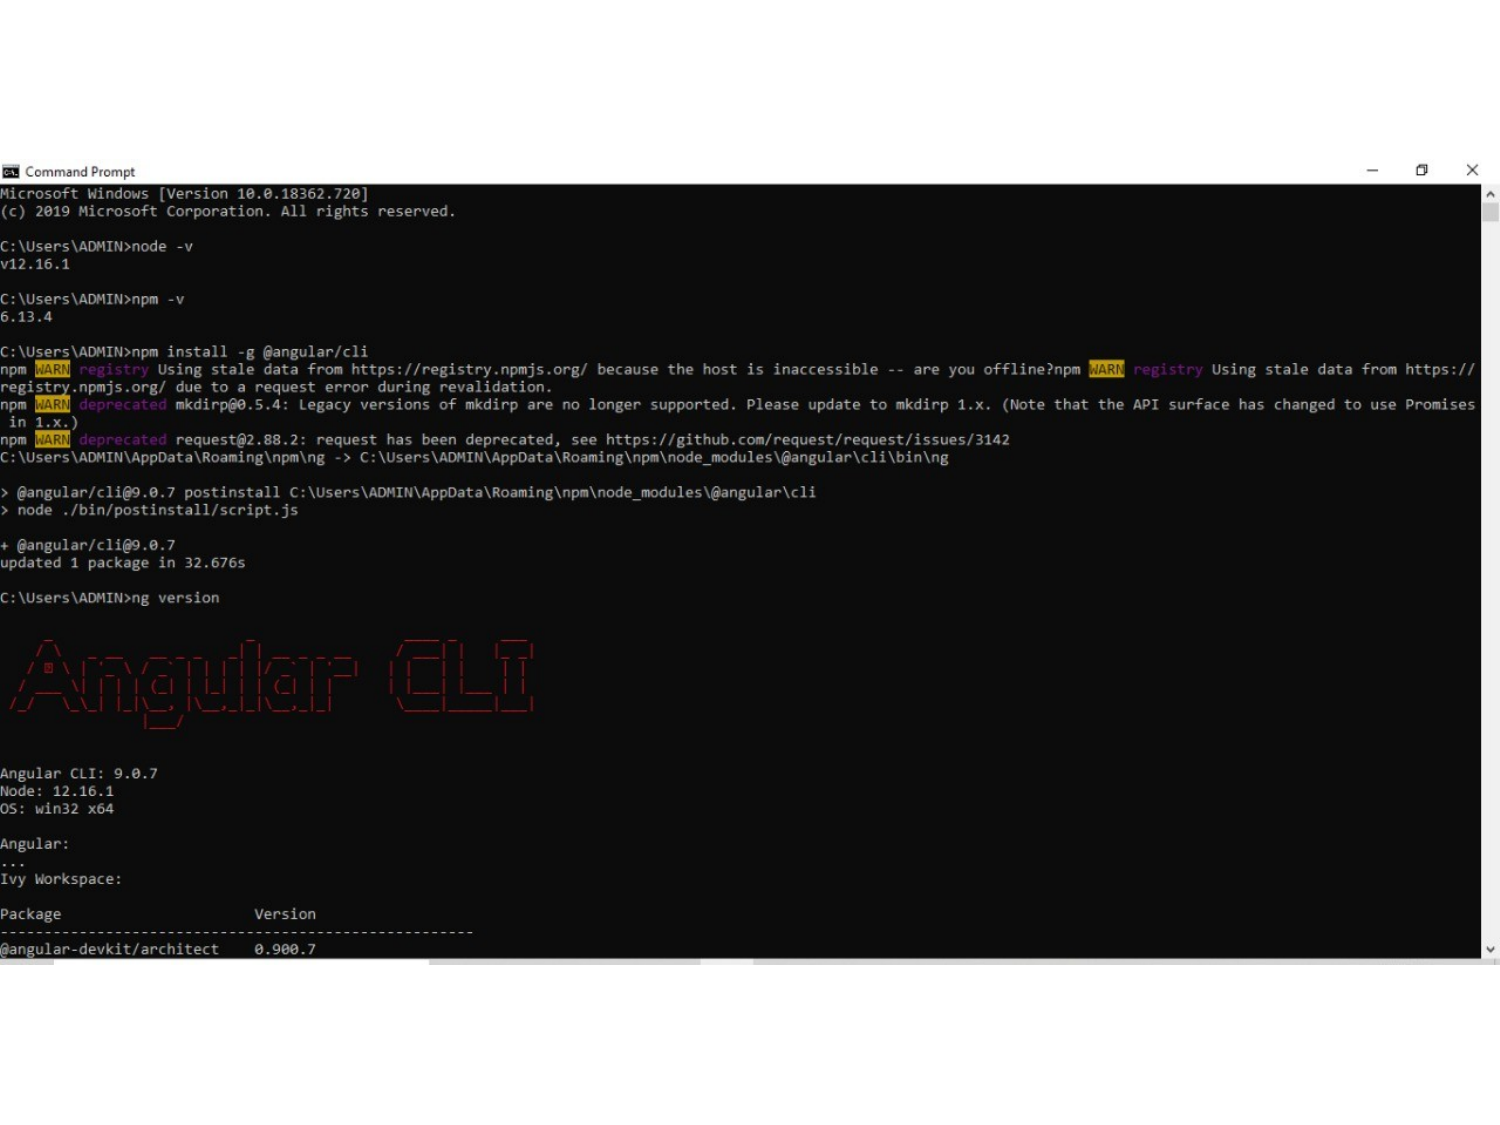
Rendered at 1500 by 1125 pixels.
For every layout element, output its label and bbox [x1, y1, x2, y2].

picture [0, 159, 1500, 966]
